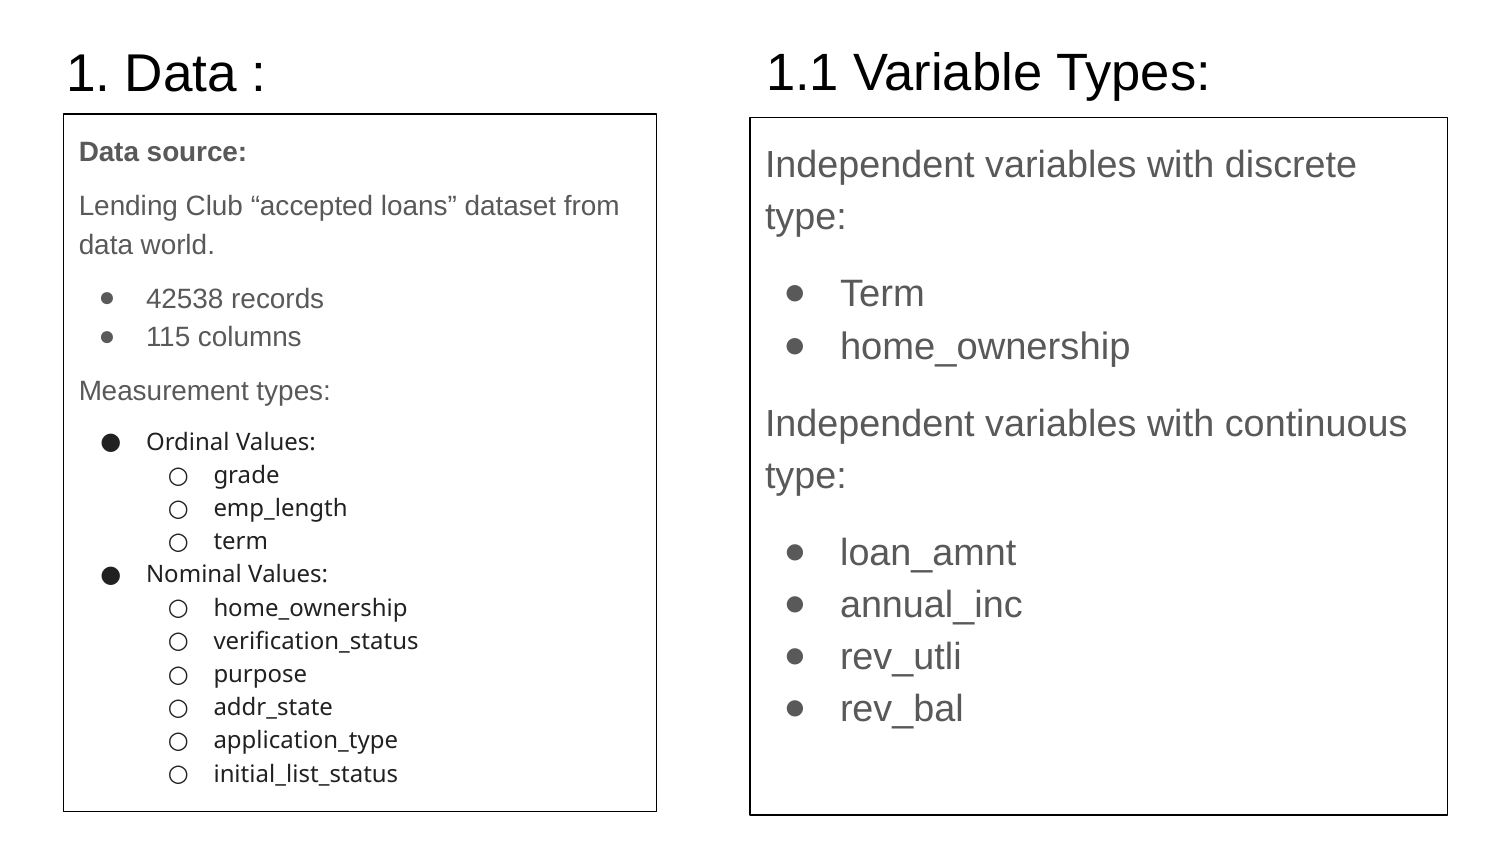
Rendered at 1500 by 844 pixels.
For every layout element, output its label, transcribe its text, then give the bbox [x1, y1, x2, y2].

list Data source: Lending Club “accepted loans” dataset from data world. 42538 records 115 columns Measurement types: Ordinal Values: grade emp_length term Nominal Values: home_ownership verification_status purpose addr_state application_type initial_list_status [63, 114, 657, 812]
title 1.1 Variable Types: [751, 23, 1236, 117]
list Independent variables with discrete type: Term home_ownership Independent variables with continuous type: loan_amnt annual_inc rev_utli rev_bal [750, 117, 1448, 816]
title 1. Data : [51, 23, 749, 117]
